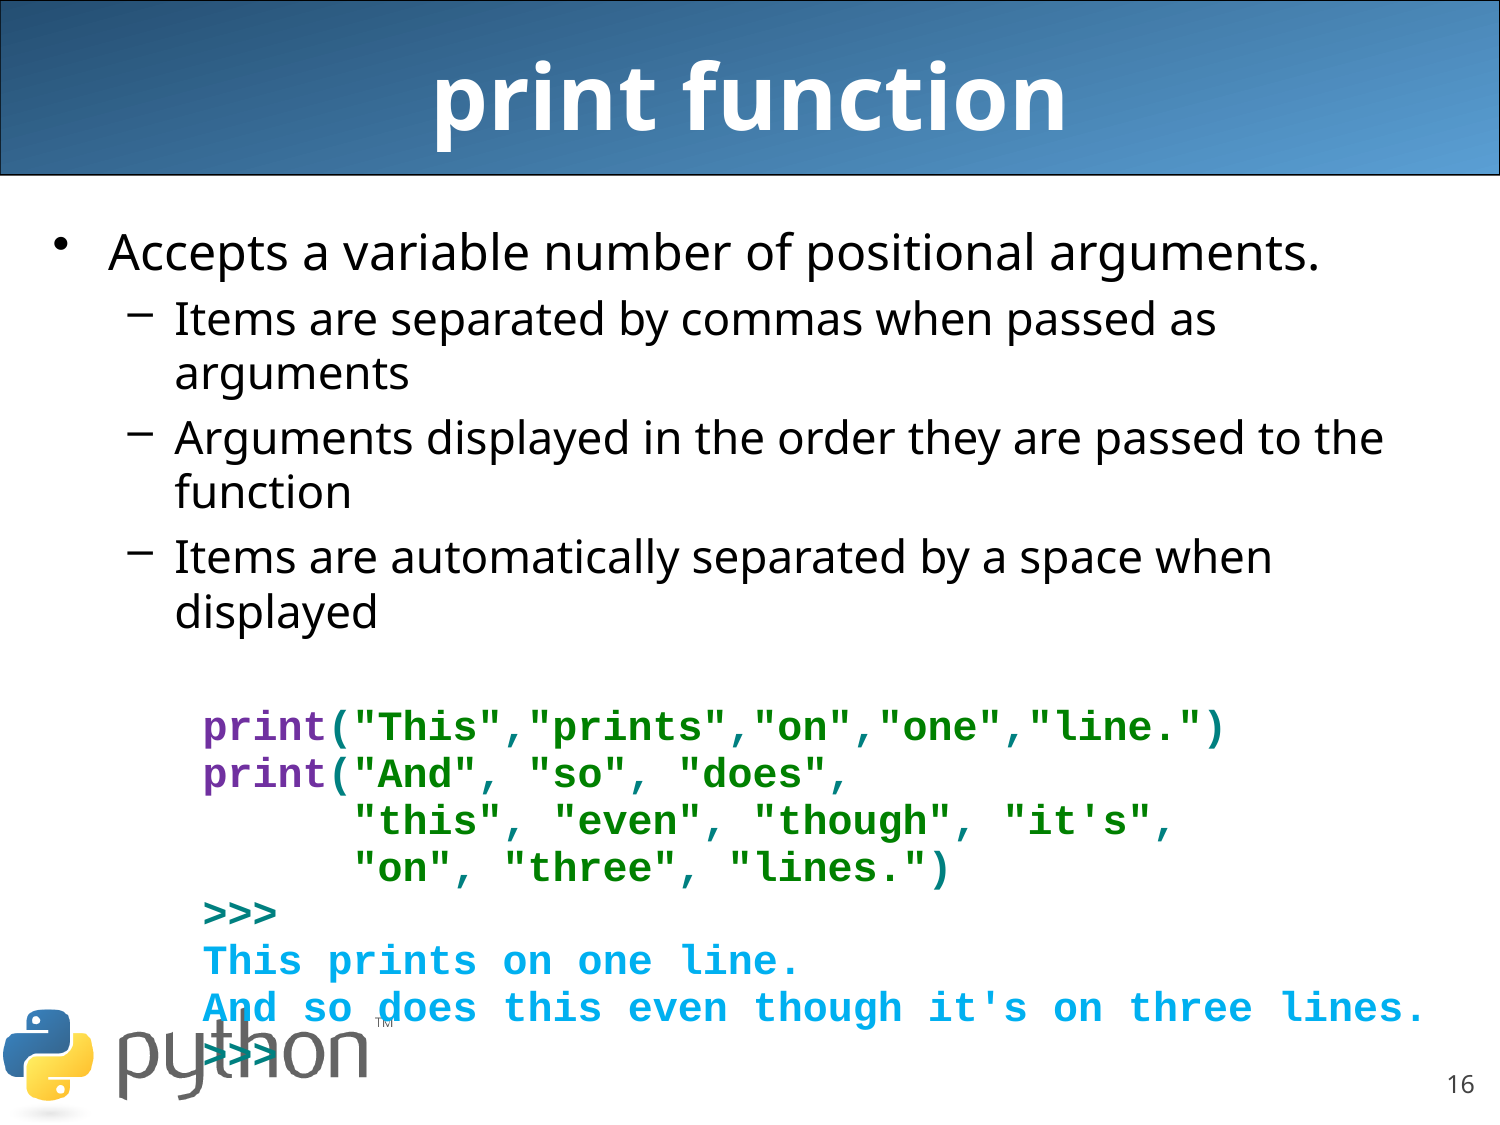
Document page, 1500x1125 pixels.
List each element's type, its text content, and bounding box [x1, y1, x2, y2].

title print function [75, 0, 1425, 188]
list Accepts a variable number of positional arguments. Items are separated by commas when passed as arguments Arguments displayed in the order they are passed to the function Items are automatically separated by a space when displayed print("This","prints","on","one","line.") print("And", "so", "does", "this", "even", "though", "it's", "on", "three", "lines.") >>> This prints on one line. And so does this even though it's on three lines. >>> [37, 212, 1463, 1025]
picture [0, 999, 402, 1123]
